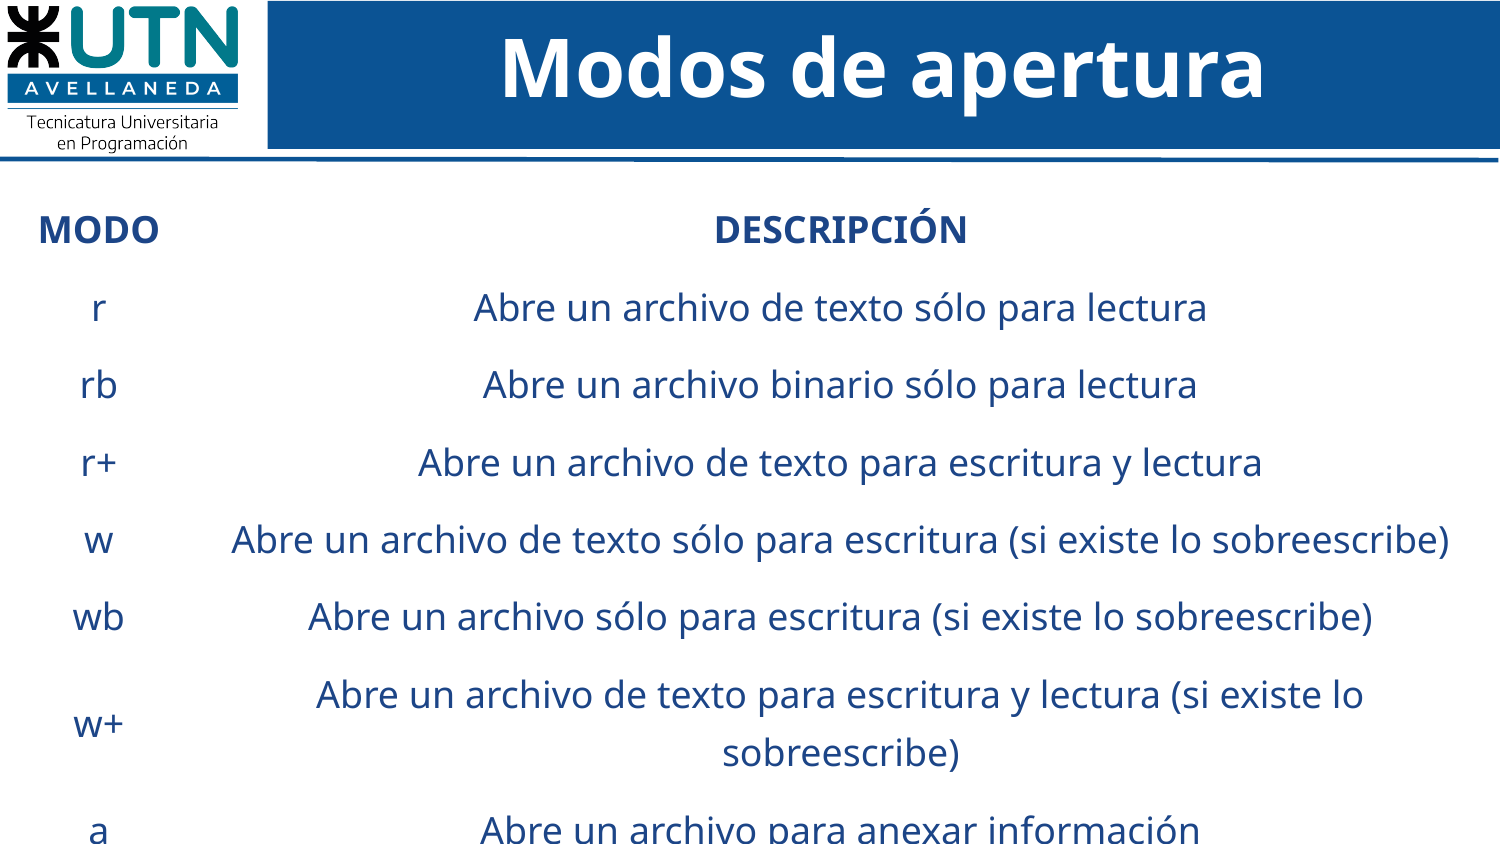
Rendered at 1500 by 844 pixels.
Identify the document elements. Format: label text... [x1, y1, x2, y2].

table_cell rb [0, 342, 198, 419]
table_cell a [0, 787, 198, 844]
table_cell Abre un archivo de texto sólo para lectura [198, 264, 1484, 342]
table_header DESCRIPCIÓN [198, 187, 1484, 264]
table_cell Abre un archivo de texto sólo para escritura (si existe lo sobreescribe) [198, 496, 1484, 574]
table_cell wb [0, 574, 198, 651]
table_cell Abre un archivo de texto para escritura y lectura [198, 419, 1484, 496]
table_cell Abre un archivo para anexar información [198, 787, 1484, 844]
table_cell w+ [0, 651, 198, 787]
picture [7, 6, 239, 154]
table_cell Abre un archivo de texto para escritura y lectura (si existe lo sobreescribe) [198, 651, 1484, 787]
table_cell Abre un archivo binario sólo para lectura [198, 342, 1484, 419]
table_header MODO [0, 187, 198, 264]
table_cell w [0, 496, 198, 574]
table_cell r [0, 264, 198, 342]
table_cell r+ [0, 419, 198, 496]
title Modos de apertura [267, 0, 1500, 149]
table_cell Abre un archivo sólo para escritura (si existe lo sobreescribe) [198, 574, 1484, 651]
